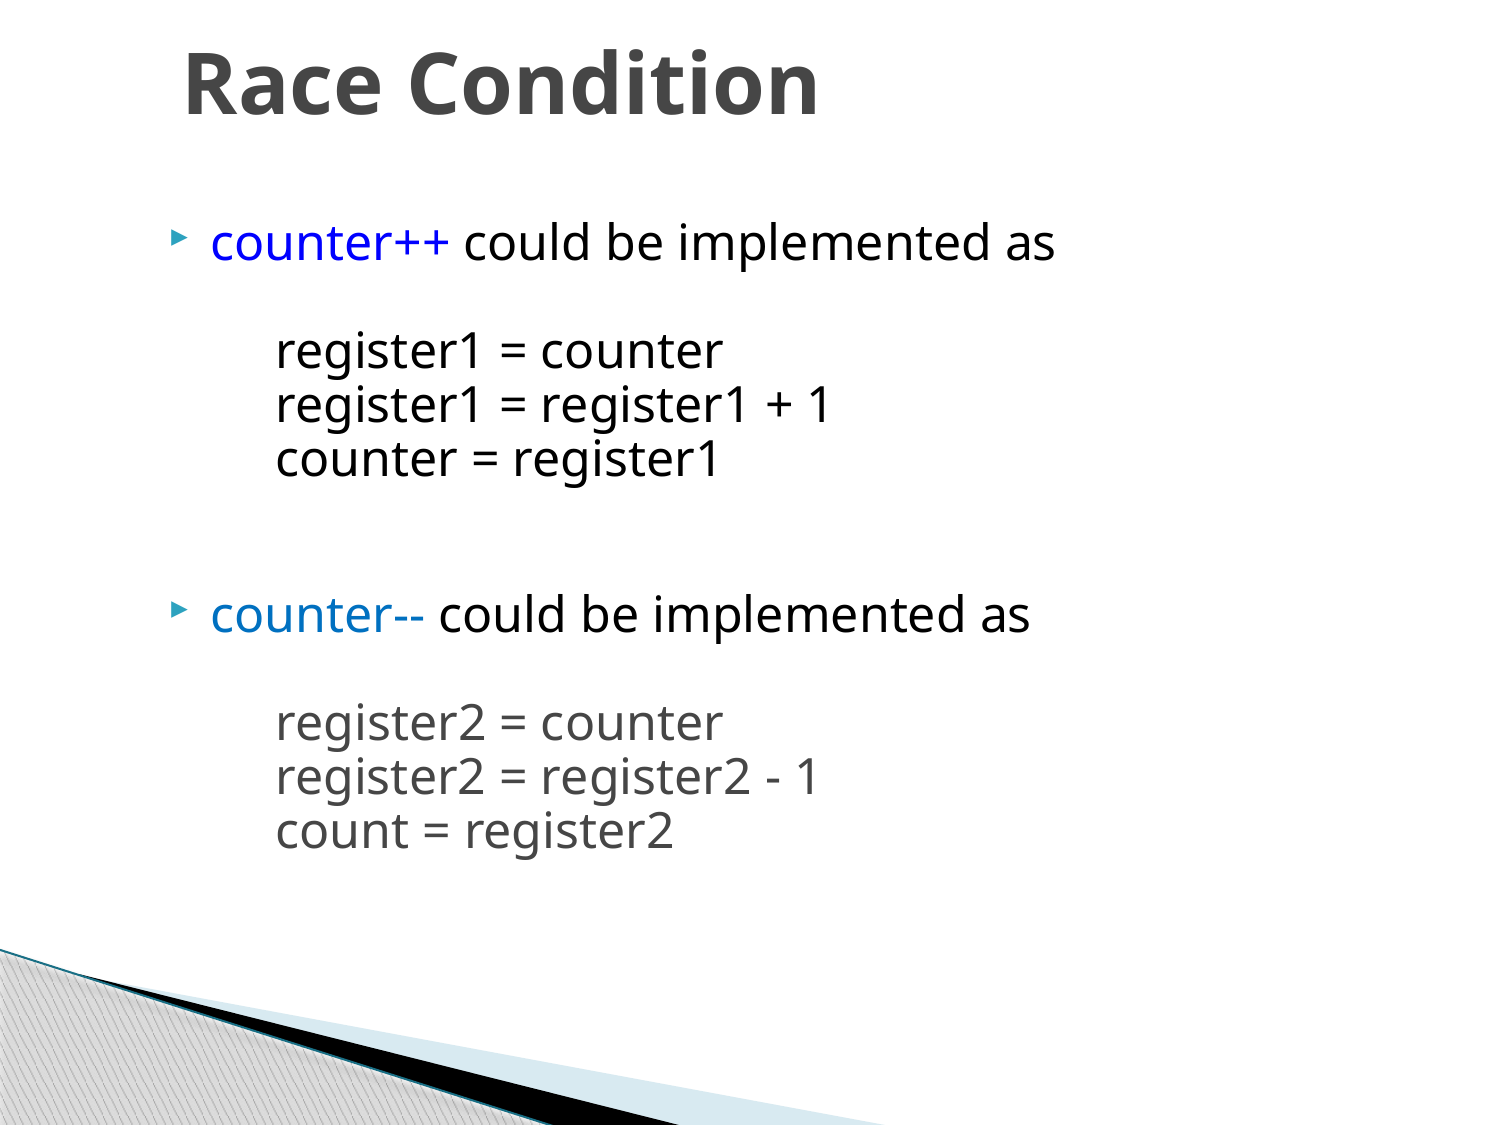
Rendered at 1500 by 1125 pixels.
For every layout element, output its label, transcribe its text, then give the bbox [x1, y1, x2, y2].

list counter++ could be implemented as register1 = counter register1 = register1 + 1 counter = register1 counter-- could be implemented as register2 = counter register2 = register2 - 1 count = register2 [135, 209, 1460, 1059]
title Race Condition [171, 0, 1500, 161]
